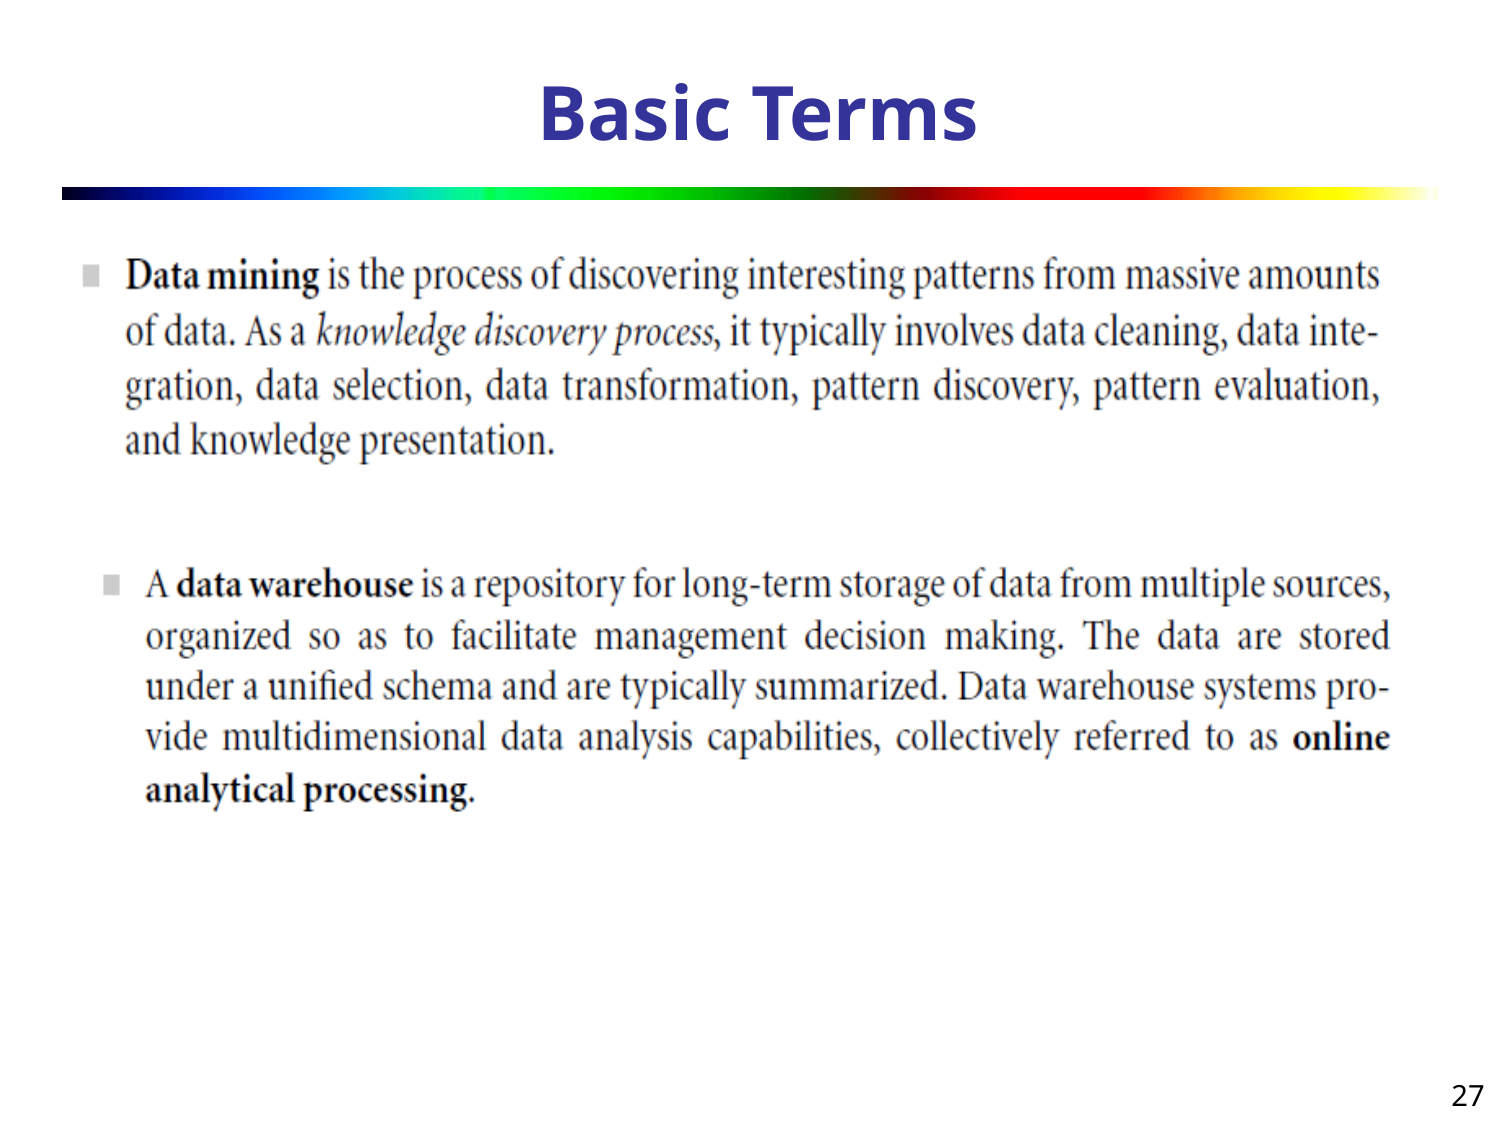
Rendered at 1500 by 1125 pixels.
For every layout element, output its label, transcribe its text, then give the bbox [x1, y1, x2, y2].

picture [382, 187, 1438, 200]
picture [62, 187, 355, 200]
slide_number 27 [1187, 1049, 1500, 1125]
picture [74, 249, 1413, 476]
title Basic Terms [124, 37, 1392, 163]
picture [88, 562, 1427, 838]
